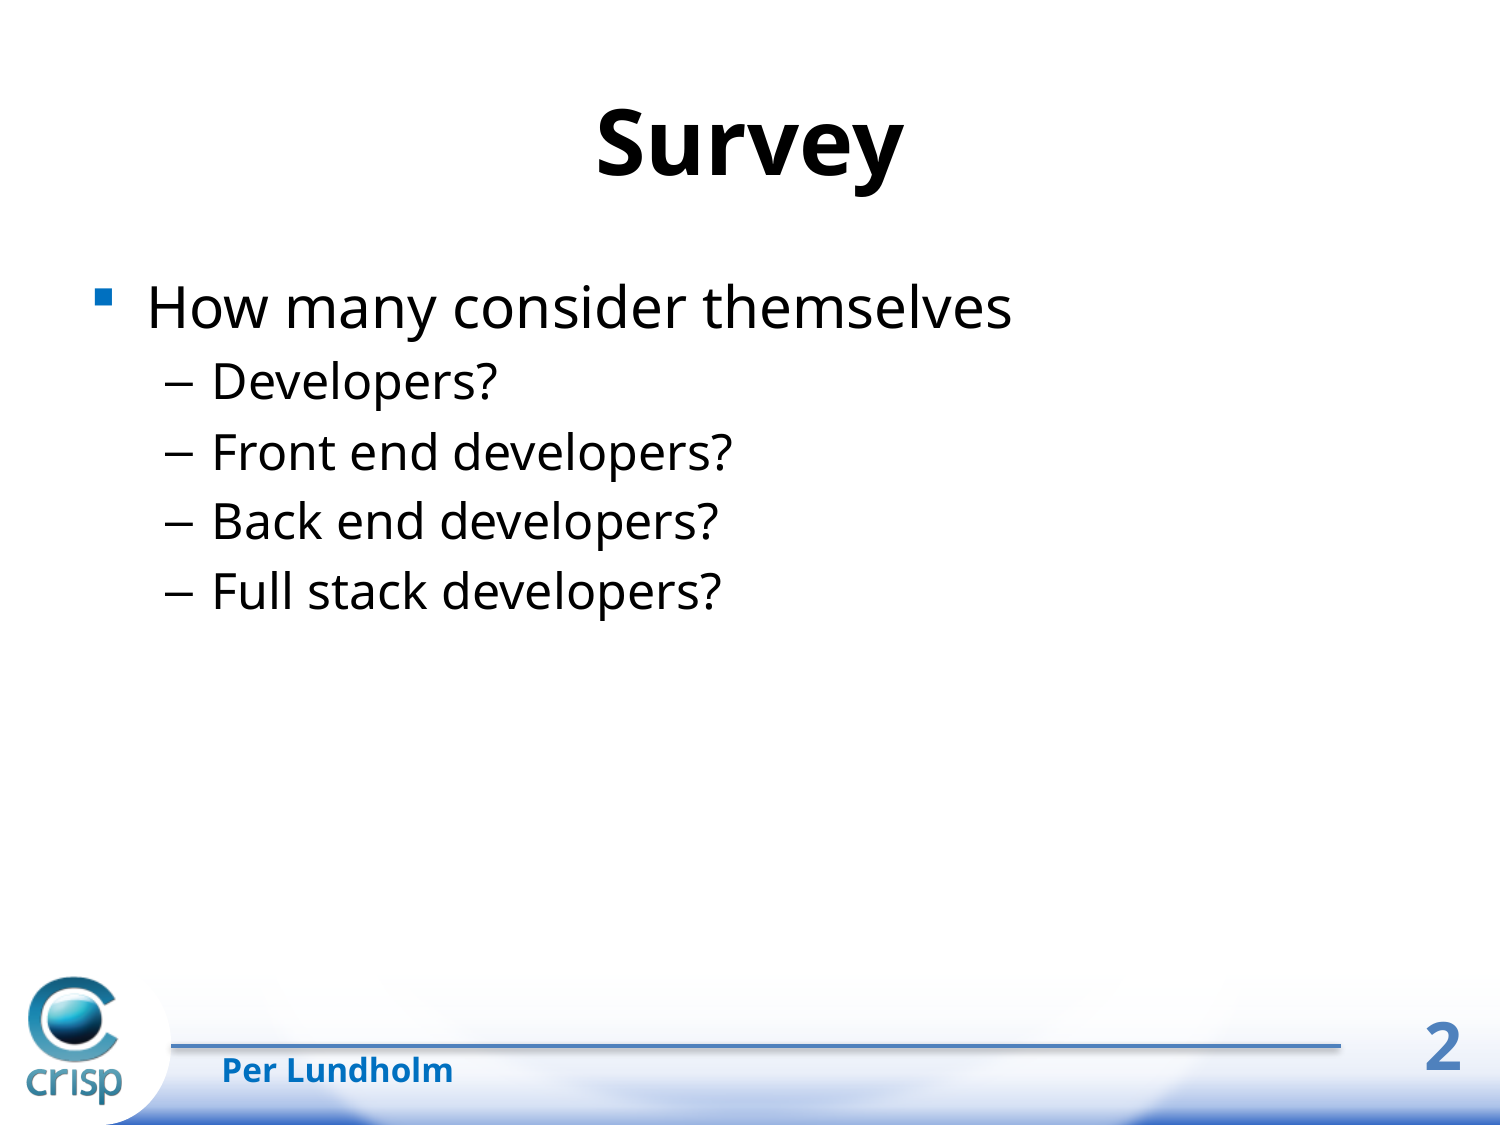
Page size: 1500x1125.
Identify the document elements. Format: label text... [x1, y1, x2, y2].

picture [0, 823, 124, 1111]
slide_number 2 [1128, 1041, 1478, 1102]
title Survey [75, 45, 1425, 233]
list How many consider themselves Developers? Front end developers? Back end developers? Full stack developers? [75, 262, 1425, 1005]
footer Per Lundholm [206, 1042, 1048, 1102]
picture [112, 823, 1500, 1125]
